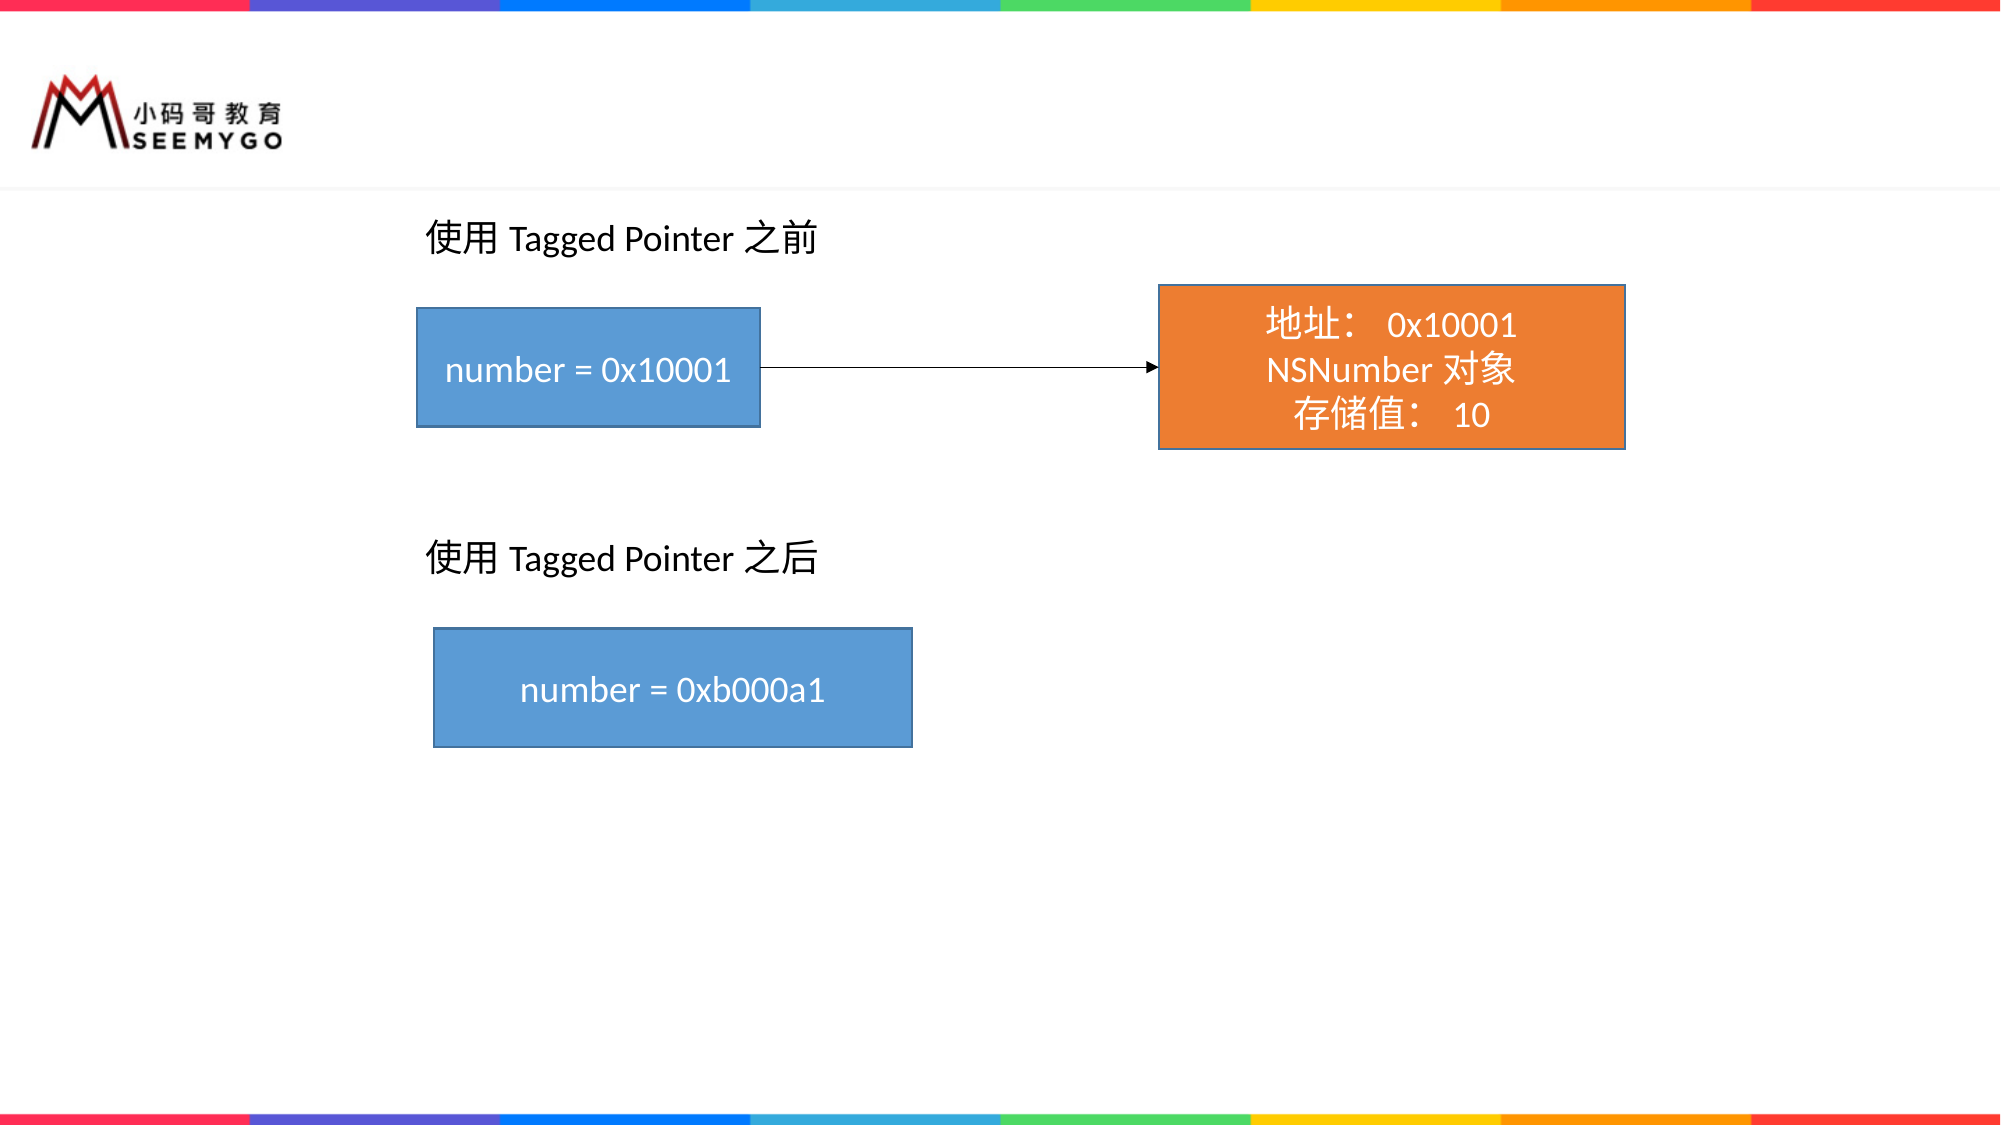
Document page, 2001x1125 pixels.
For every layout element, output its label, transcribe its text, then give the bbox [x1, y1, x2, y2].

text_box number = 0x10001 [416, 307, 761, 428]
text_box 使用Tagged Pointer之前 [410, 206, 834, 266]
picture [0, 0, 2001, 1125]
text_box 使用Tagged Pointer之后 [410, 526, 834, 587]
text_box 地址：0x10001 NSNumber对象 存储值：10 [1158, 284, 1626, 450]
text_box number = 0xb000a1 [433, 627, 913, 748]
